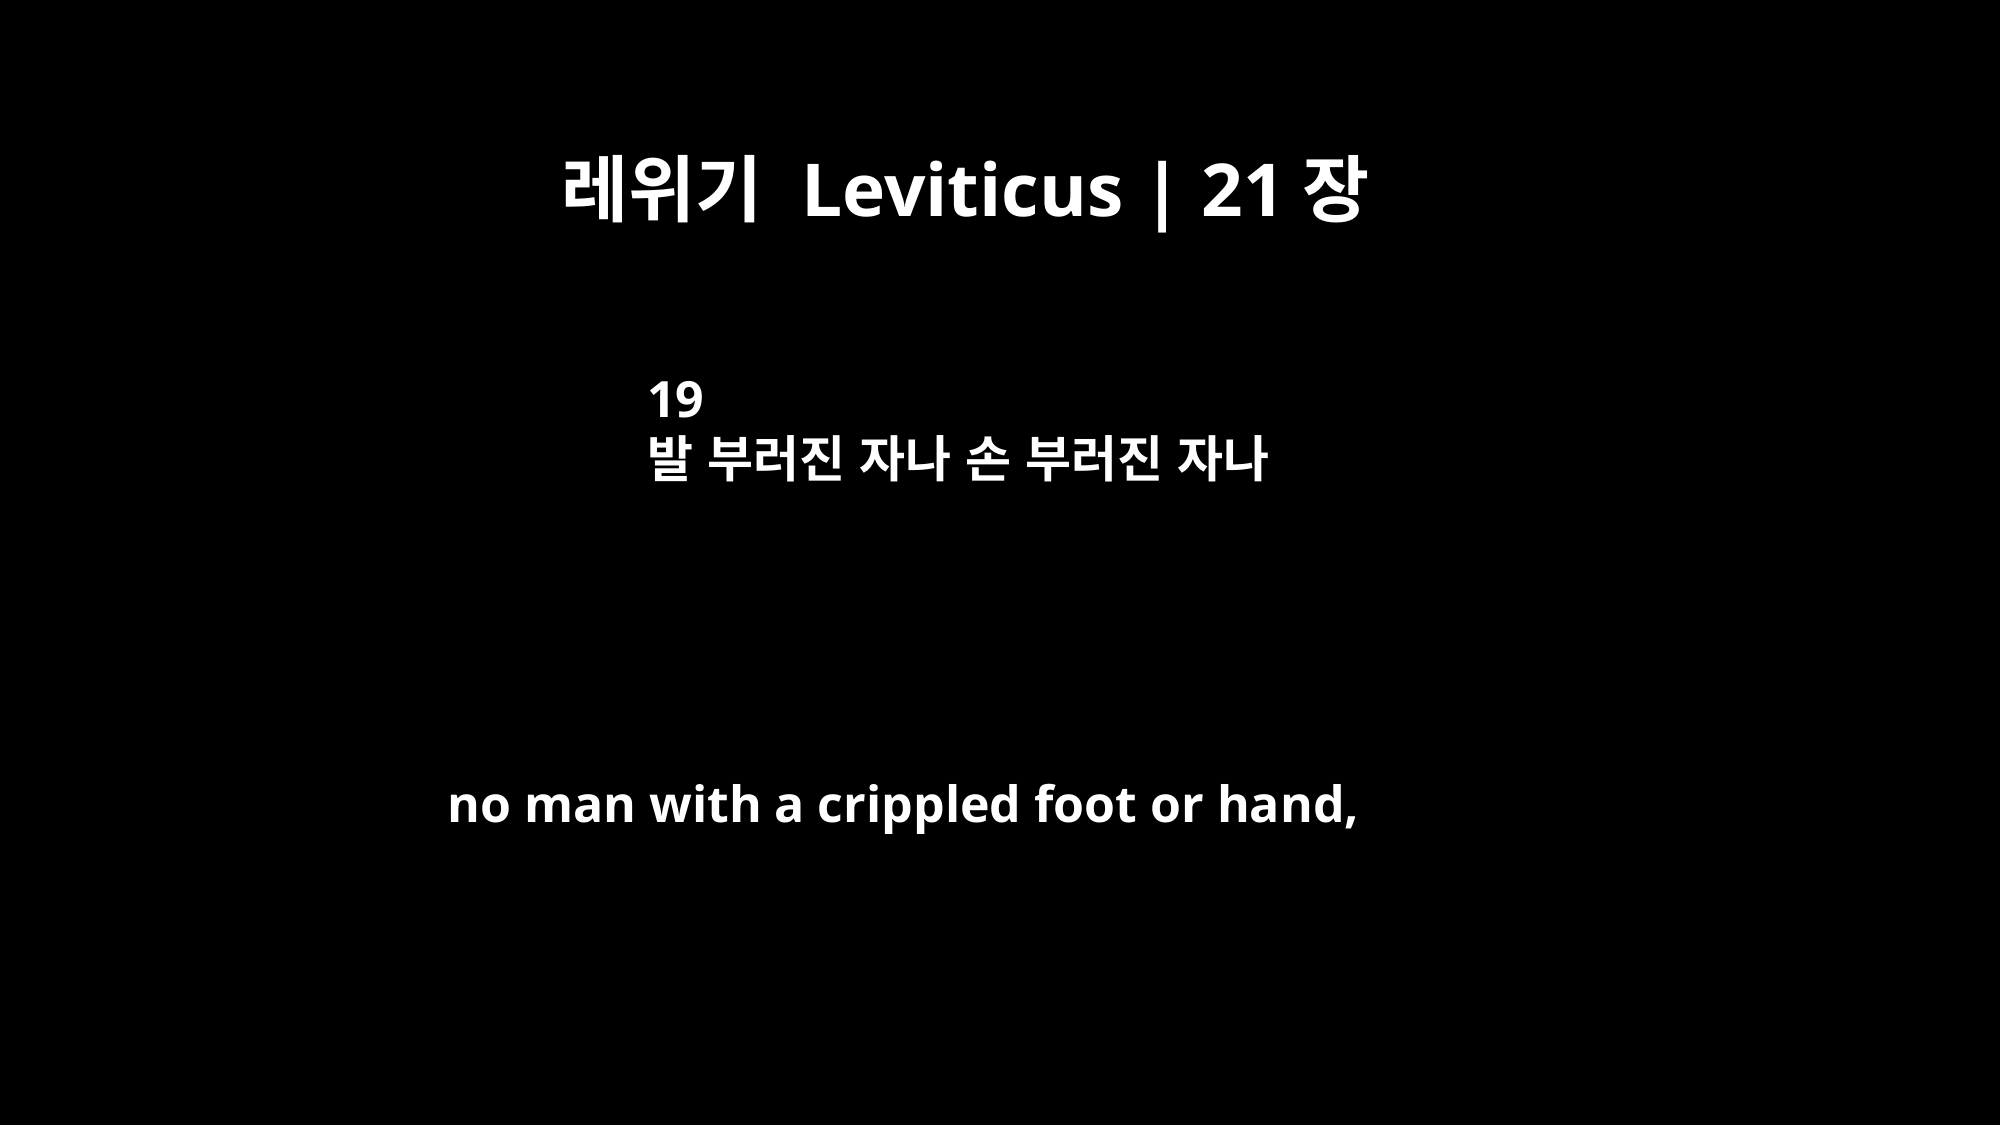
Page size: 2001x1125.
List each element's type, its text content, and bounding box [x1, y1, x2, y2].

text_box 레위기 Leviticus | 21장 [546, 136, 1386, 239]
text_box no man with a crippled foot or hand, [432, 764, 1375, 840]
text_box 19 발 부러진 자나 손 부러진 자나 [632, 359, 1285, 495]
